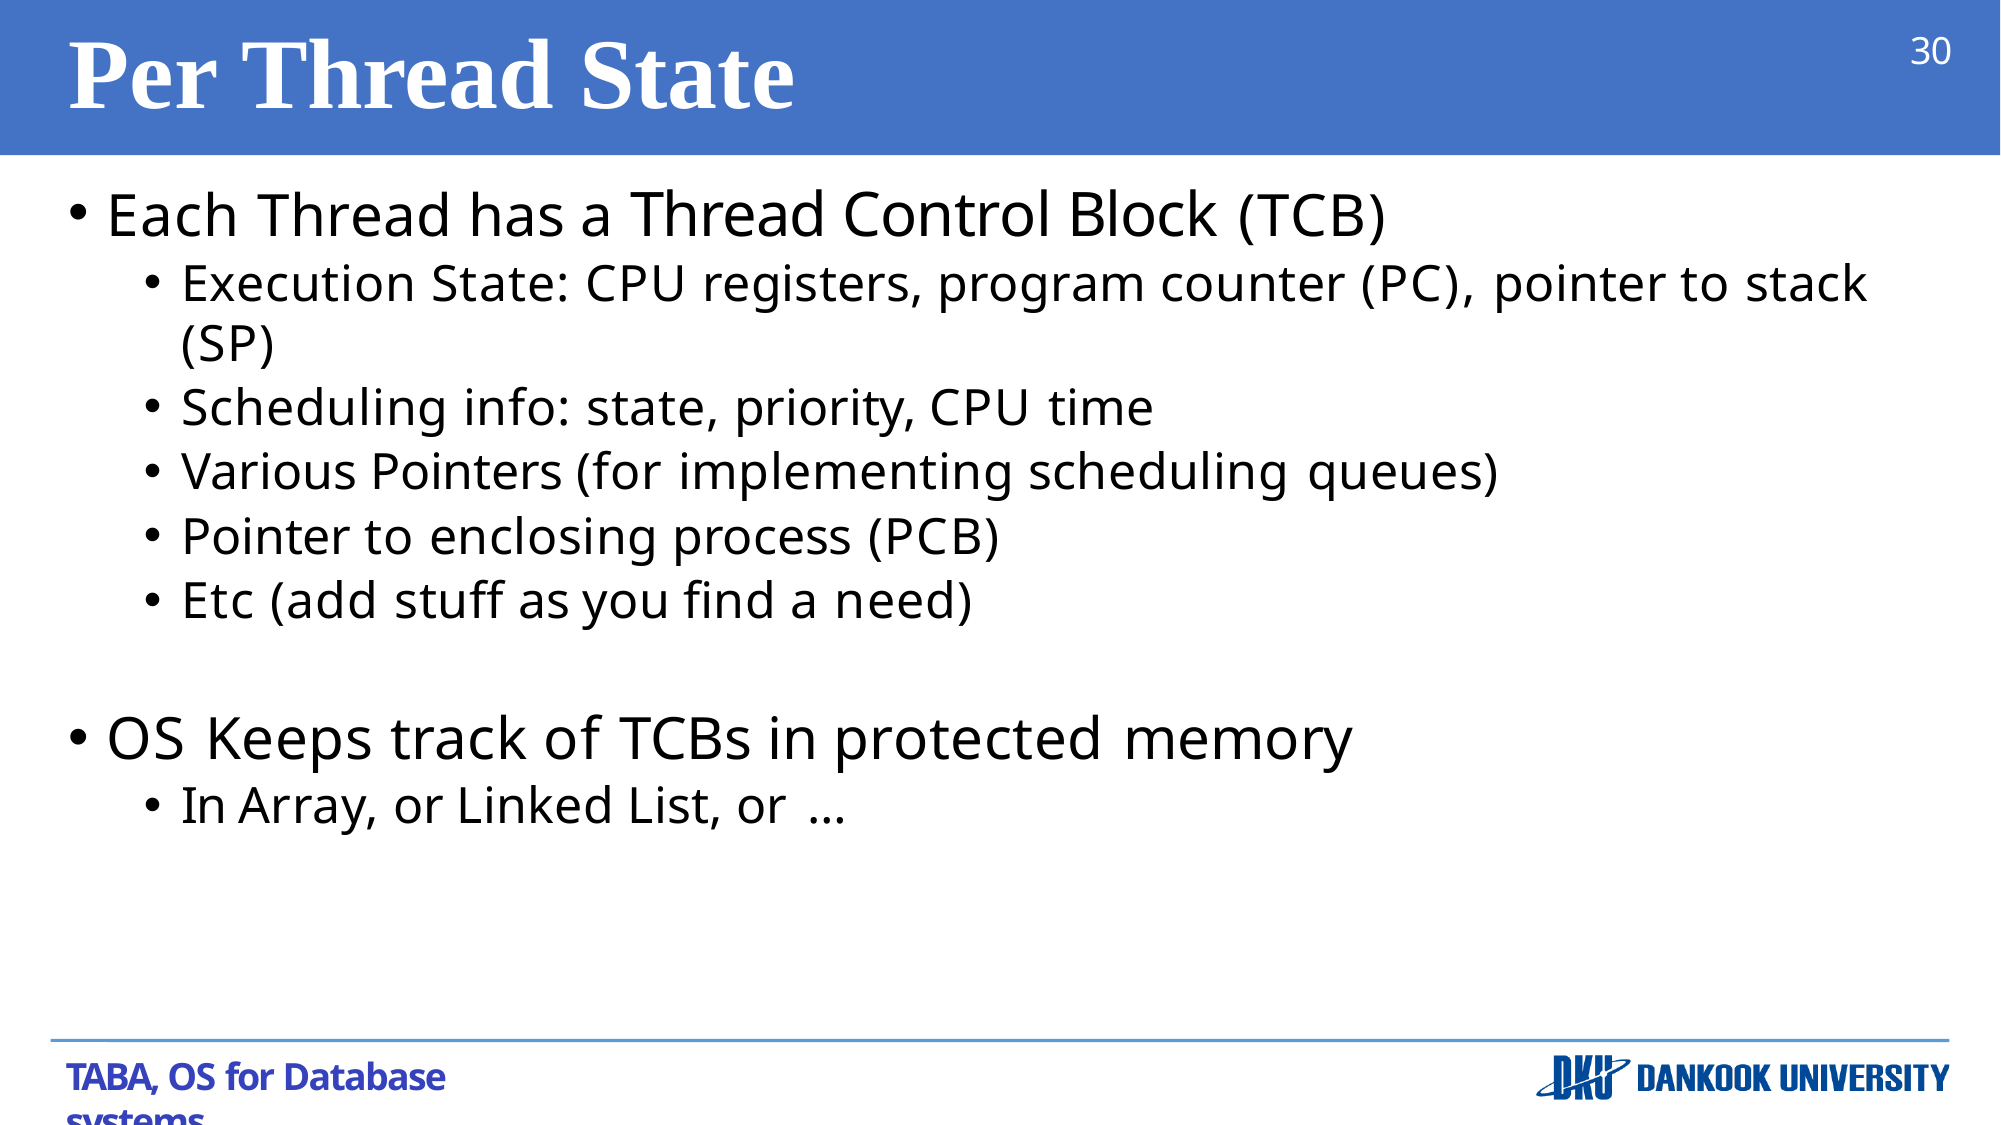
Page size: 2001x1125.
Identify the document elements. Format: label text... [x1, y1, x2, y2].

picture [1536, 1055, 1950, 1100]
title Per Thread State [66, 6, 799, 172]
text_box 30 [1907, 24, 1956, 72]
text_box Each Thread has a Thread Control Block (TCB) Execution State: CPU registers, program counter (PC), pointer to stack (SP) Scheduling info: state, priority, CPU time Various Pointers (for implementing scheduling queues) Pointer to enclosing process (PCB) Etc (add stuff as you find a need) OS Keeps track of TCBs in protected memory In Array, or Linked List, or … [66, 172, 1909, 834]
footer TABA, OS for Database systems [63, 1052, 550, 1125]
